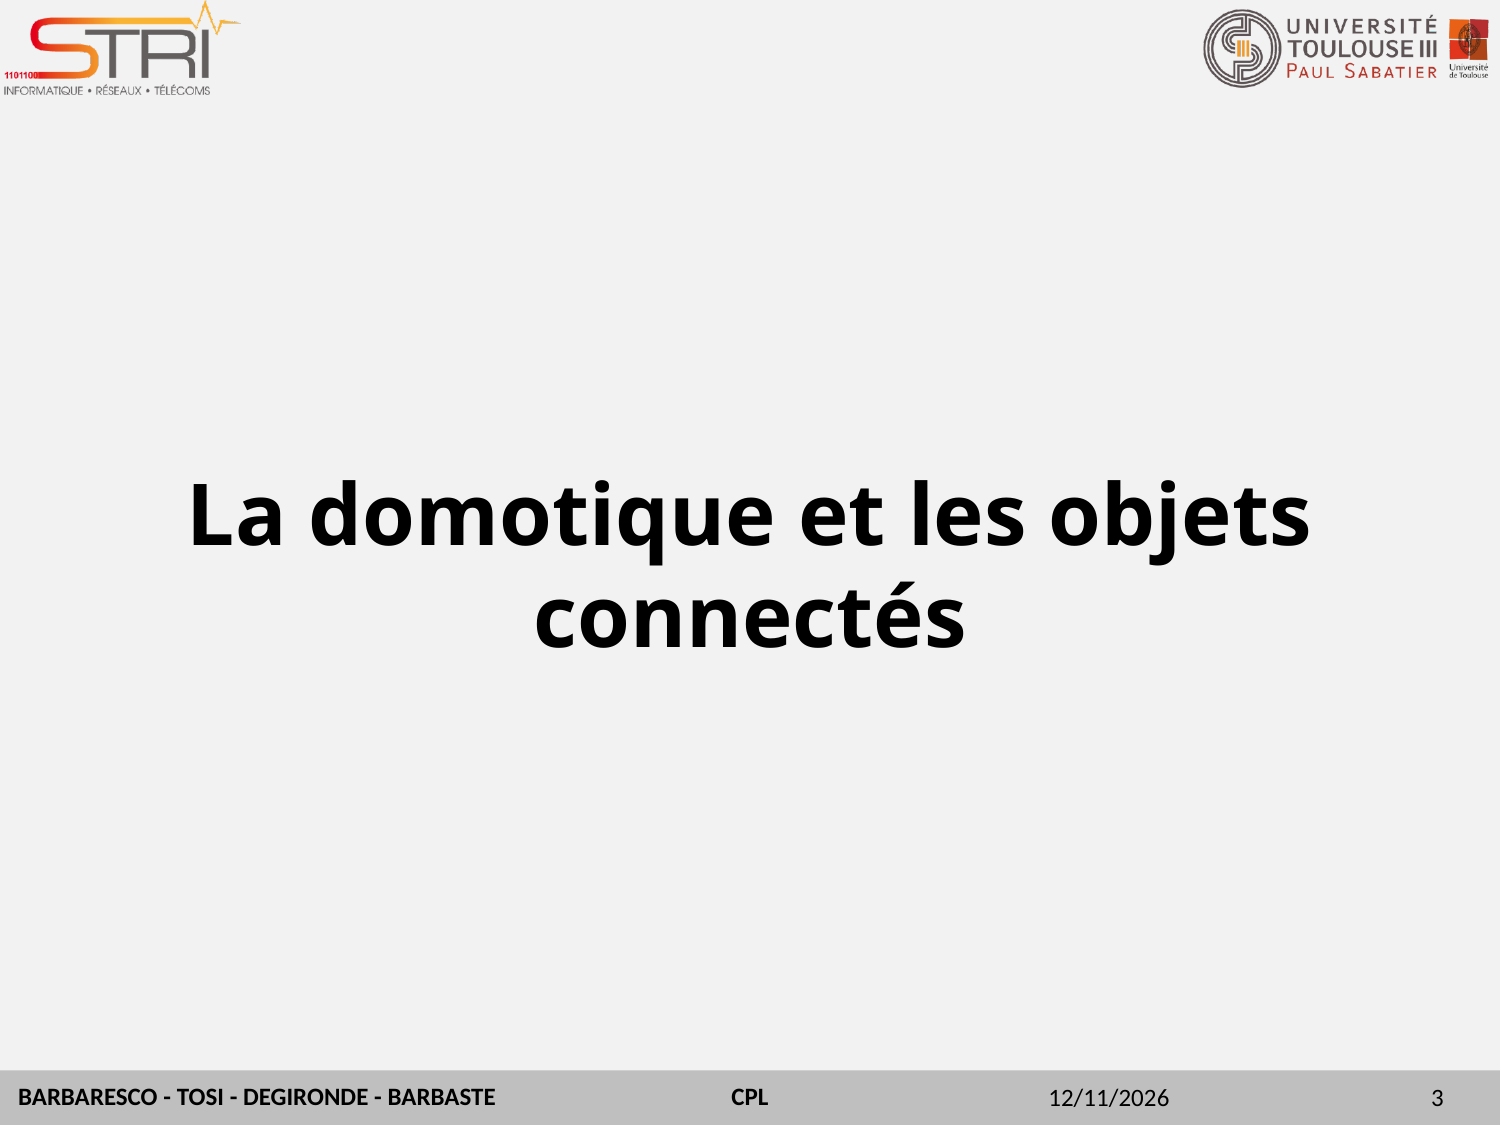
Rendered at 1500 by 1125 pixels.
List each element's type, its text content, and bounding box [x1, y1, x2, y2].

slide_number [1033, 1058, 1374, 1119]
picture [4, 0, 241, 95]
title La domotique et les objets connectés [41, 444, 1459, 681]
slide_number 3 [1374, 1058, 1500, 1119]
picture [1199, 5, 1493, 89]
footer BARBARESCO - TOSI - DEGIRONDE - BARBASTE [3, 1079, 561, 1125]
